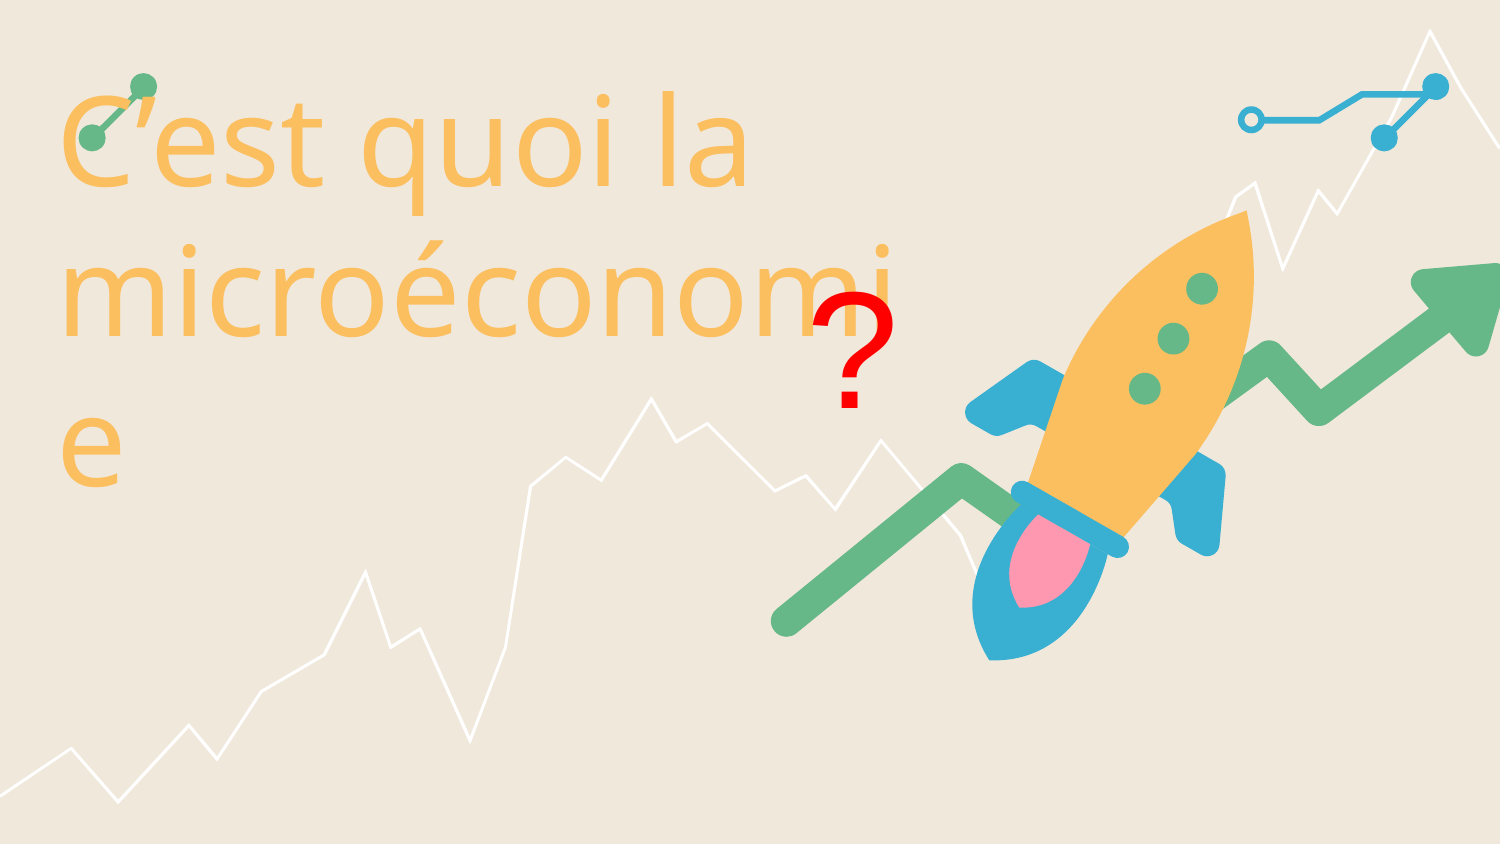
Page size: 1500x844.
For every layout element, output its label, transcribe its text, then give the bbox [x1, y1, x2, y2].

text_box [768, 136, 1500, 734]
title C’est quoi la microéconomie [41, 11, 959, 563]
